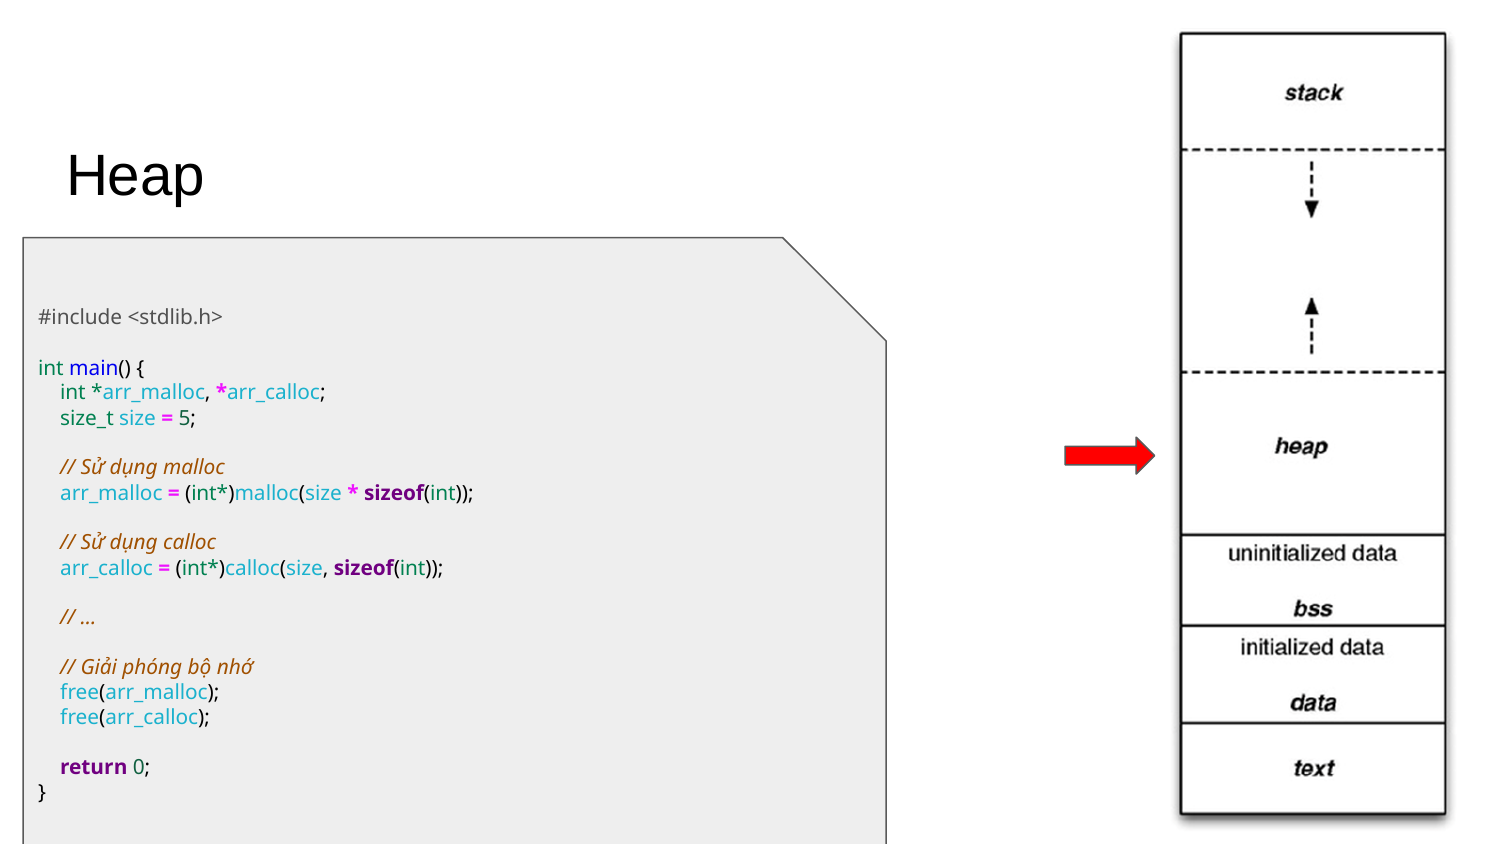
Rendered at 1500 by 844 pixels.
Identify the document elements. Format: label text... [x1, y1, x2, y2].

title Heap [51, 122, 1142, 233]
text_box #include <stdlib.h> int main() { int *arr_malloc, *arr_calloc; size_t size = 5; // Sử dụng malloc arr_malloc = (int*)malloc(size * sizeof(int)); // Sử dụng calloc arr_calloc = (int*)calloc(size, sizeof(int)); // ... // Giải phóng bộ nhớ free(arr_malloc); free(arr_calloc); return 0; } [23, 237, 887, 844]
picture [1147, 6, 1477, 844]
text_box [1065, 437, 1142, 475]
